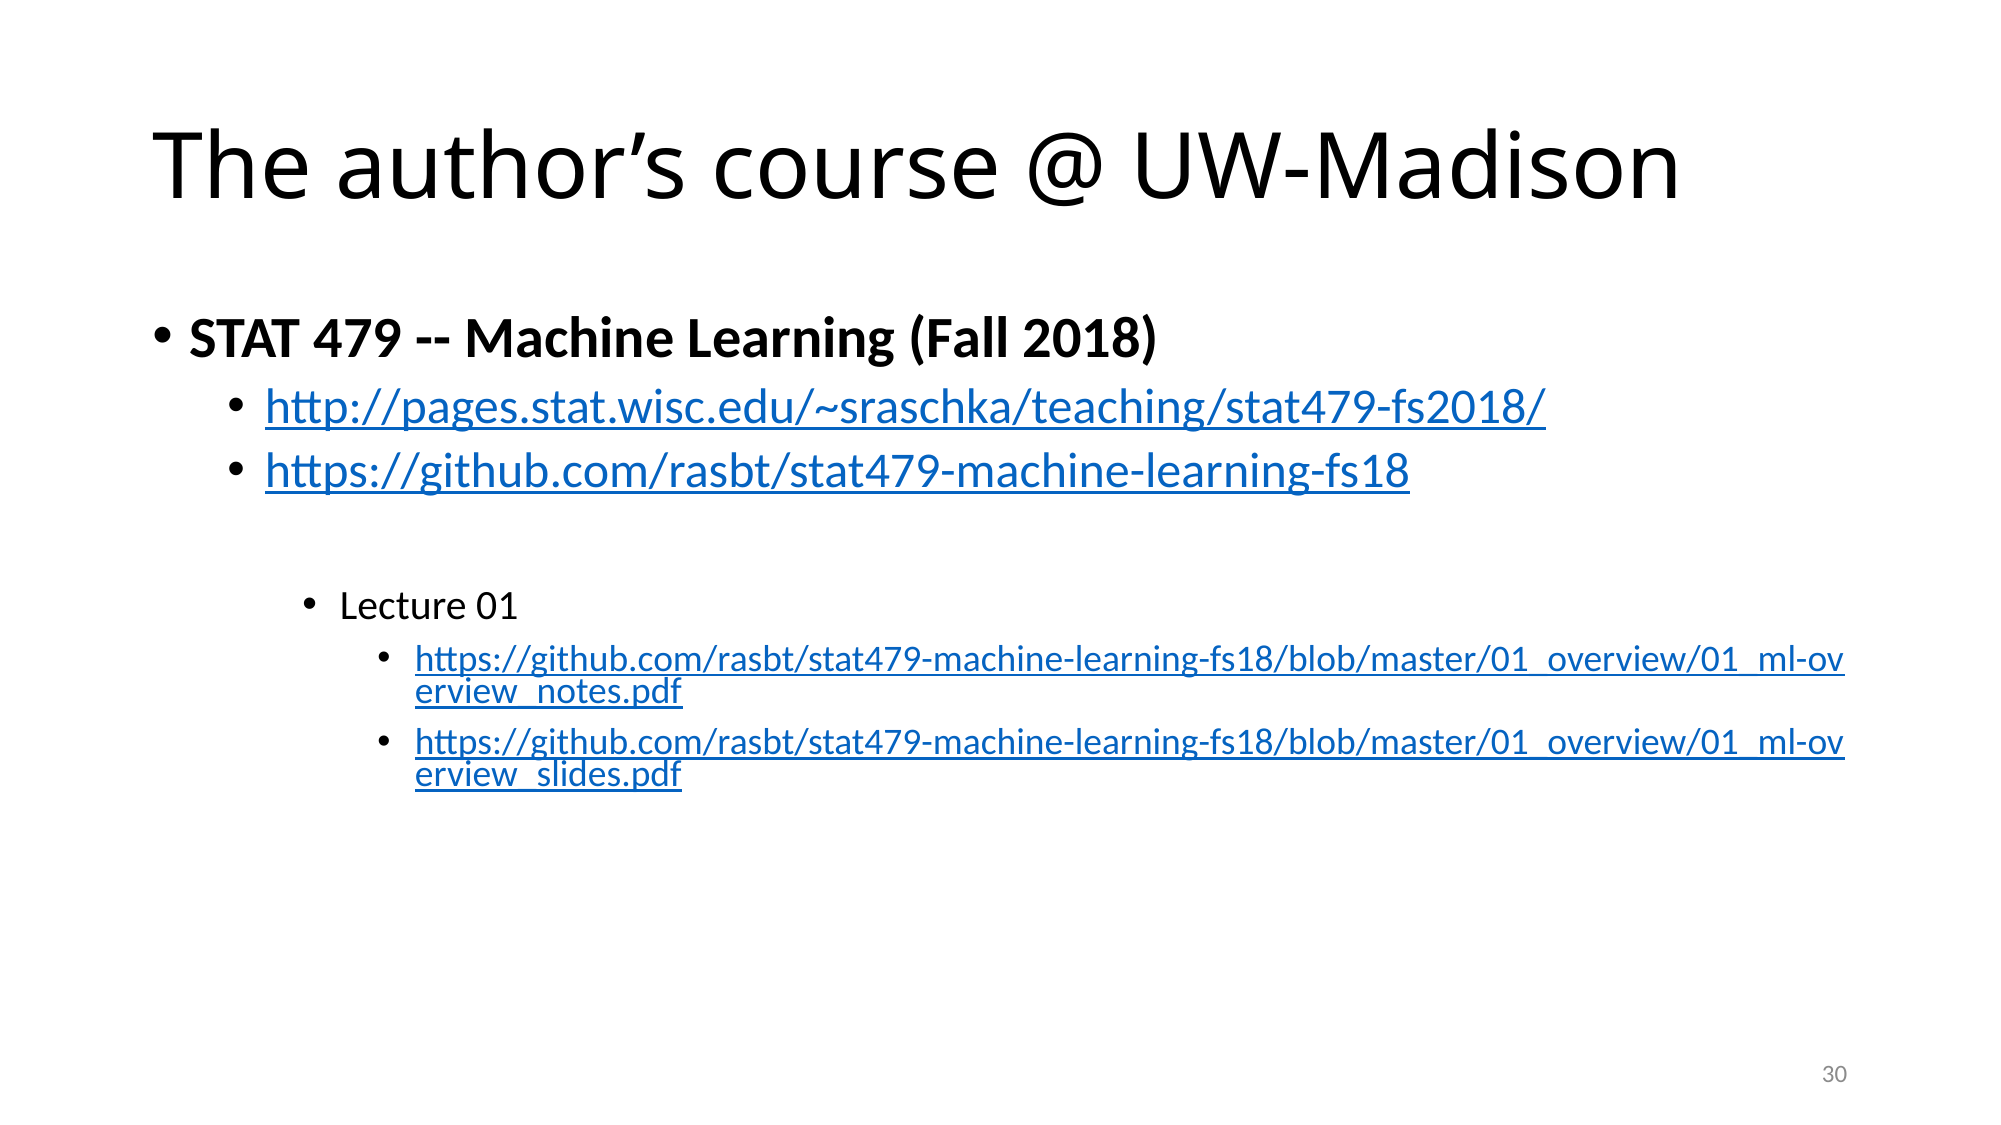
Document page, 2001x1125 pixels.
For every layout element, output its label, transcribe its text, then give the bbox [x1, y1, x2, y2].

slide_number 30 [1412, 1042, 1863, 1103]
list STAT 479 -- Machine Learning (Fall 2018) http://pages.stat.wisc.edu/~sraschka/teaching/stat479-fs2018/ https://github.com/rasbt/stat479-machine-learning-fs18 Lecture 01 https://github.com/rasbt/stat479-machine-learning-fs18/blob/master/01_overview/01_ml-overview_notes.pdf https://github.com/rasbt/stat479-machine-learning-fs18/blob/master/01_overview/01_ml-overview_slides.pdf [137, 299, 1863, 1000]
title The author’s course @ UW-Madison [137, 59, 1863, 278]
